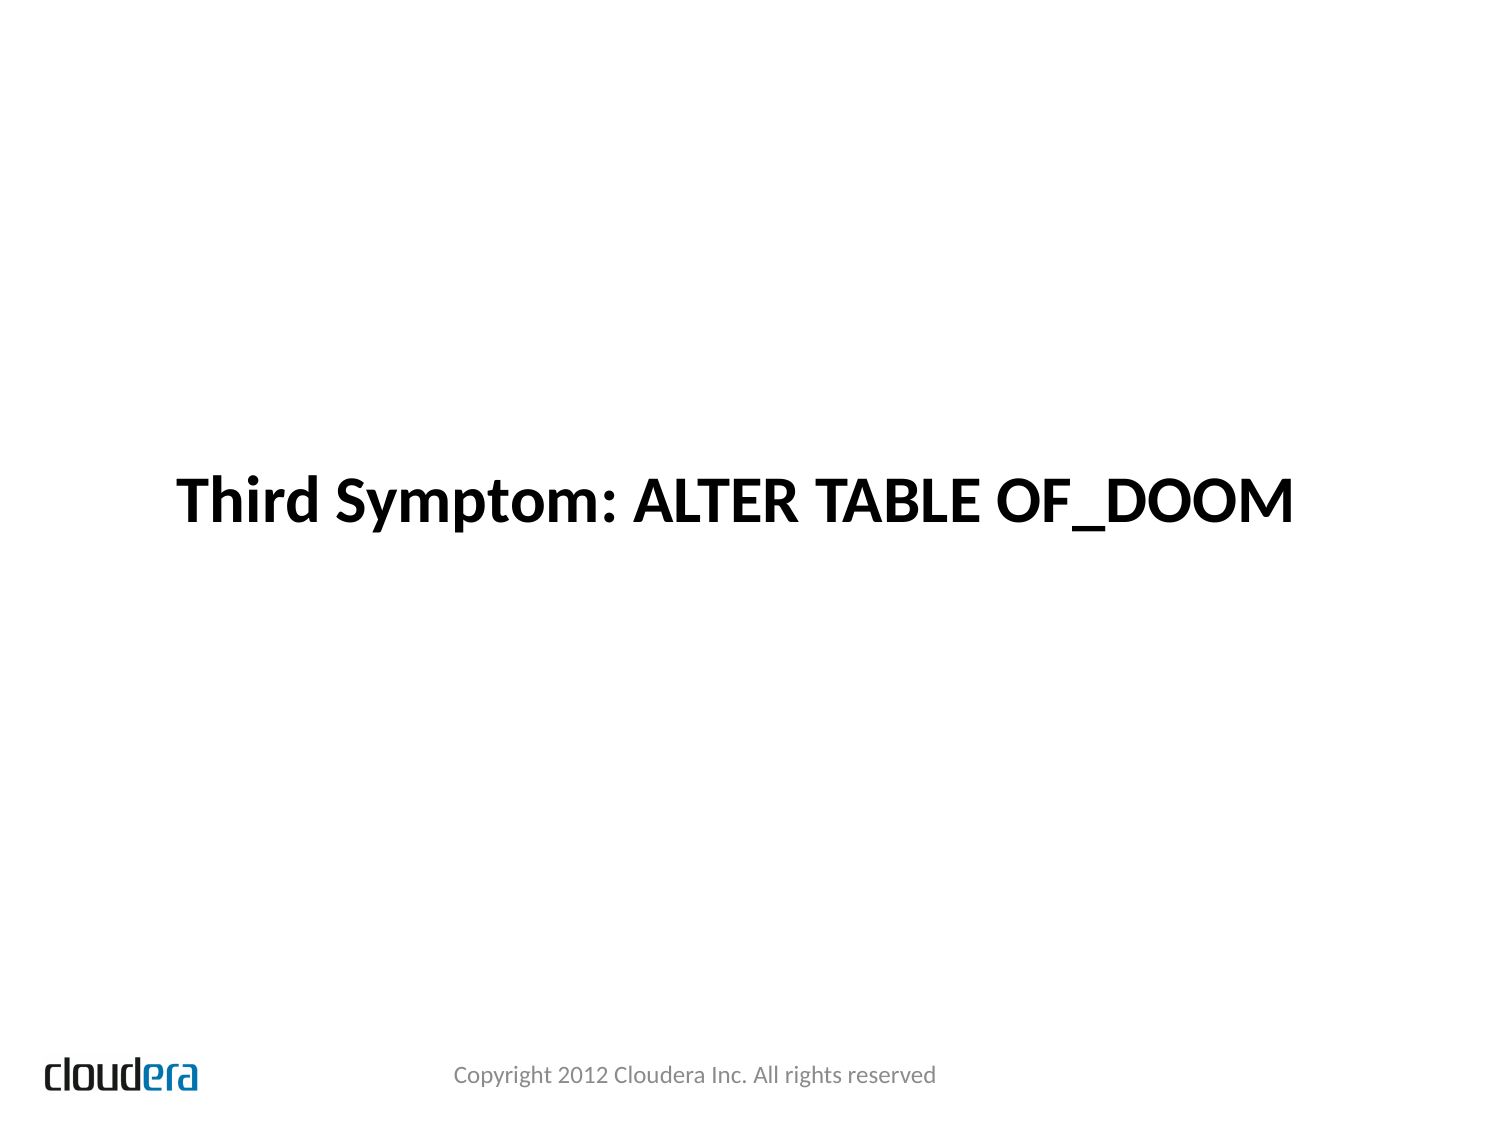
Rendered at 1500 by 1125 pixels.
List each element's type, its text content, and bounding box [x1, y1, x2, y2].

footer Copyright 2012 Cloudera Inc. All rights reserved [404, 1053, 988, 1094]
picture [42, 1053, 199, 1094]
title Third Symptom: ALTER TABLE OF_DOOM [27, 397, 1447, 594]
